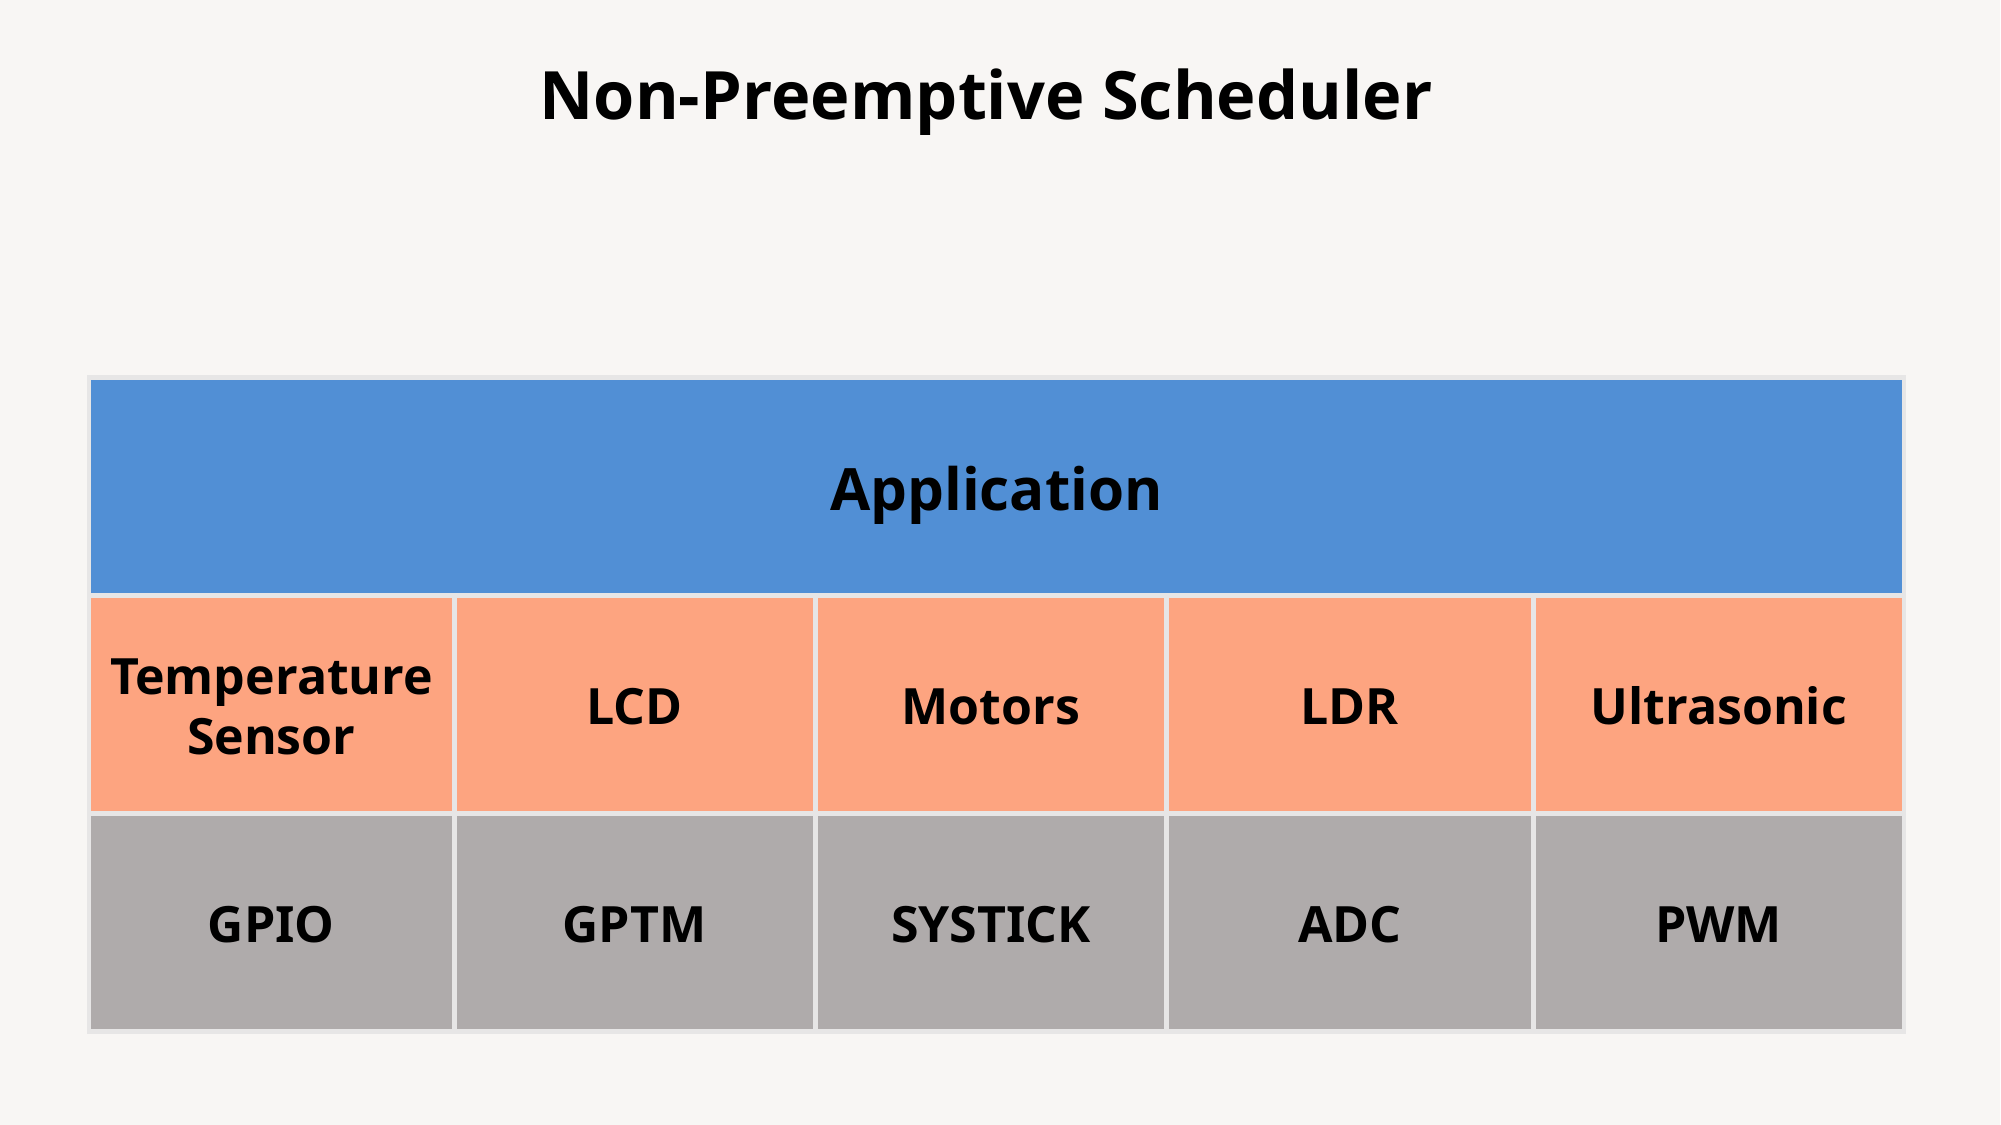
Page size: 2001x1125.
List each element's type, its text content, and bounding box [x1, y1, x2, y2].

text_box GPTM [453, 815, 814, 1033]
text_box Temperature Sensor [88, 595, 453, 815]
text_box GPIO [88, 815, 453, 1033]
text_box Motors [814, 595, 1166, 815]
text_box PWM [1532, 815, 1905, 1033]
text_box LCD [453, 595, 814, 815]
text_box Non-Preemptive Scheduler [281, 45, 1605, 141]
text_box SYSTICK [814, 815, 1166, 1033]
text_box LDR [1166, 595, 1532, 815]
text_box Application [88, 377, 1905, 595]
text_box Ultrasonic [1532, 595, 1905, 815]
text_box ADC [1166, 815, 1532, 1033]
